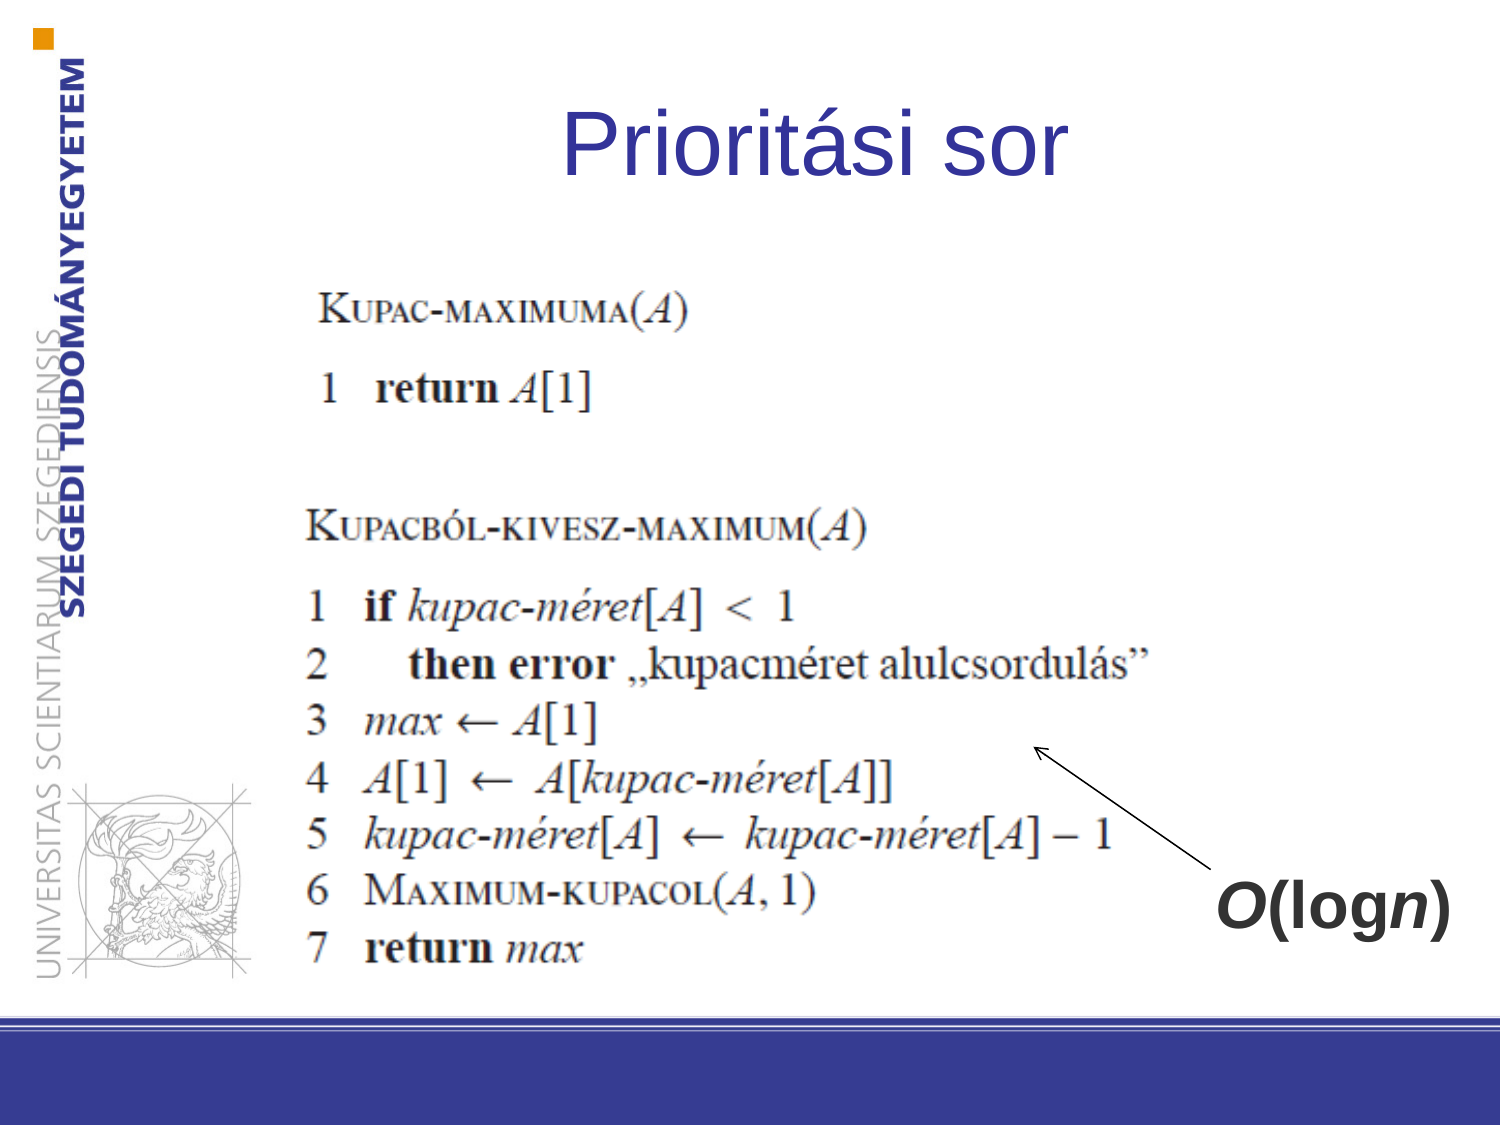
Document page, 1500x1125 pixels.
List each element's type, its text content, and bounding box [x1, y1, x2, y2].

title Prioritási sor [206, 45, 1425, 233]
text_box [1033, 746, 1211, 870]
list O(logn) [1229, 574, 1474, 988]
picture [0, 0, 1500, 1125]
